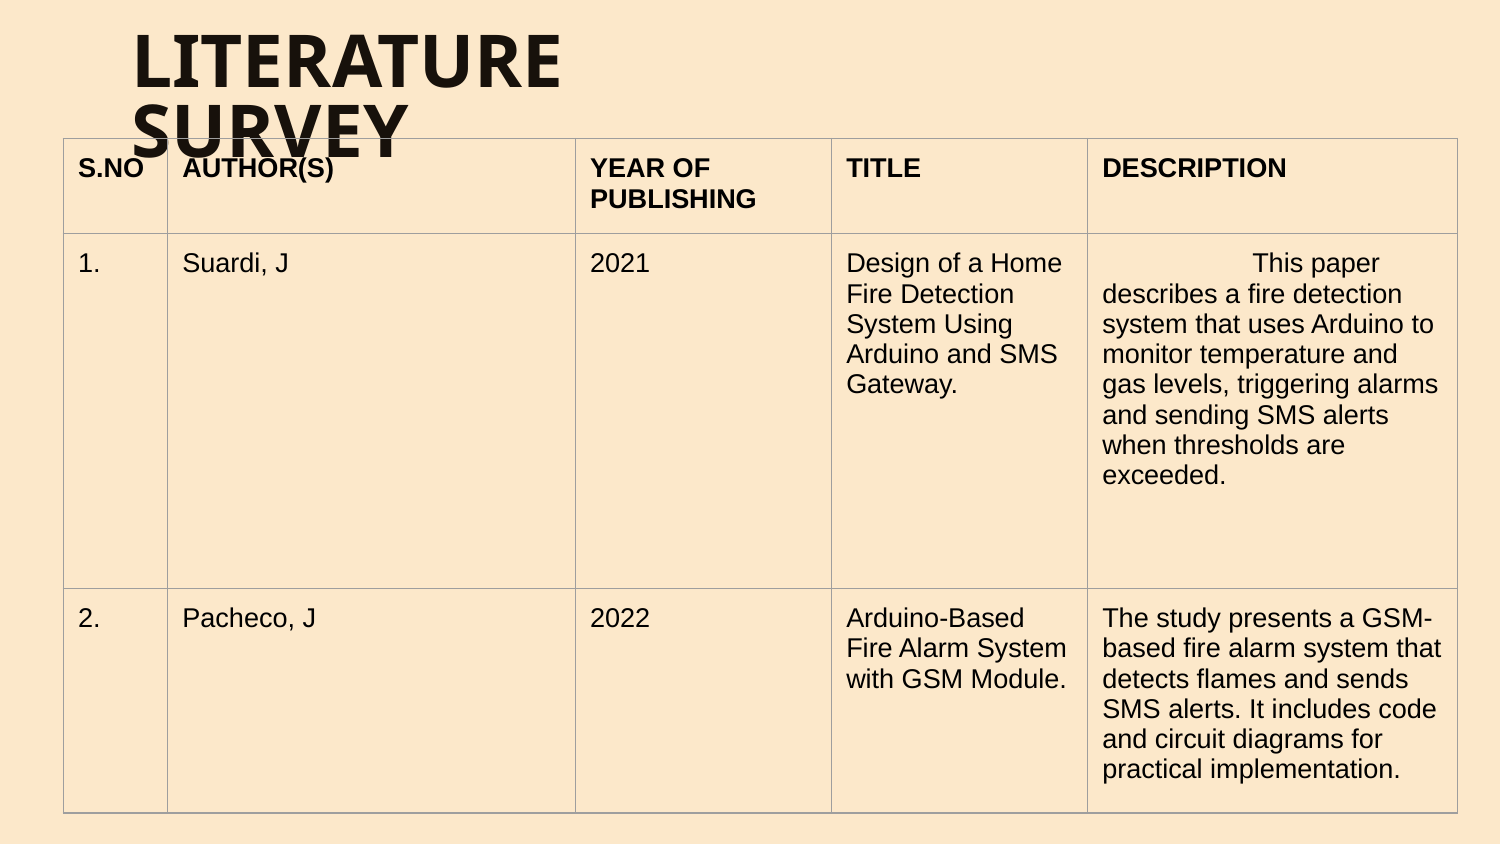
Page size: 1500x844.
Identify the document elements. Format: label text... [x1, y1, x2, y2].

table_cell 2022 [576, 589, 831, 812]
table_cell The study presents a GSM-based fire alarm system that detects flames and sends SMS alerts. It includes code and circuit diagrams for practical implementation​​. [1088, 589, 1457, 812]
table_cell This paper describes a fire detection system that uses Arduino to monitor temperature and gas levels, triggering alarms and sending SMS alerts when thresholds are exceeded​​. [1088, 234, 1457, 588]
table_cell 1. [64, 234, 167, 588]
table_header DESCRIPTION [1088, 139, 1457, 233]
table_cell 2021 [576, 234, 831, 588]
table_cell Design of a Home Fire Detection System Using Arduino and SMS Gateway. [832, 234, 1087, 588]
table_header AUTHOR(S) [168, 139, 575, 233]
table_header S.NO [64, 139, 167, 233]
table_header TITLE [832, 139, 1087, 233]
table_cell Arduino-Based Fire Alarm System with GSM Module. [832, 589, 1087, 812]
table_cell 2. [64, 589, 167, 812]
table_cell Pacheco, J [168, 589, 575, 812]
table_cell Suardi, J [168, 234, 575, 588]
table_header YEAR OF PUBLISHING [576, 139, 831, 233]
text_box LITERATURE SURVEY [116, 16, 860, 138]
